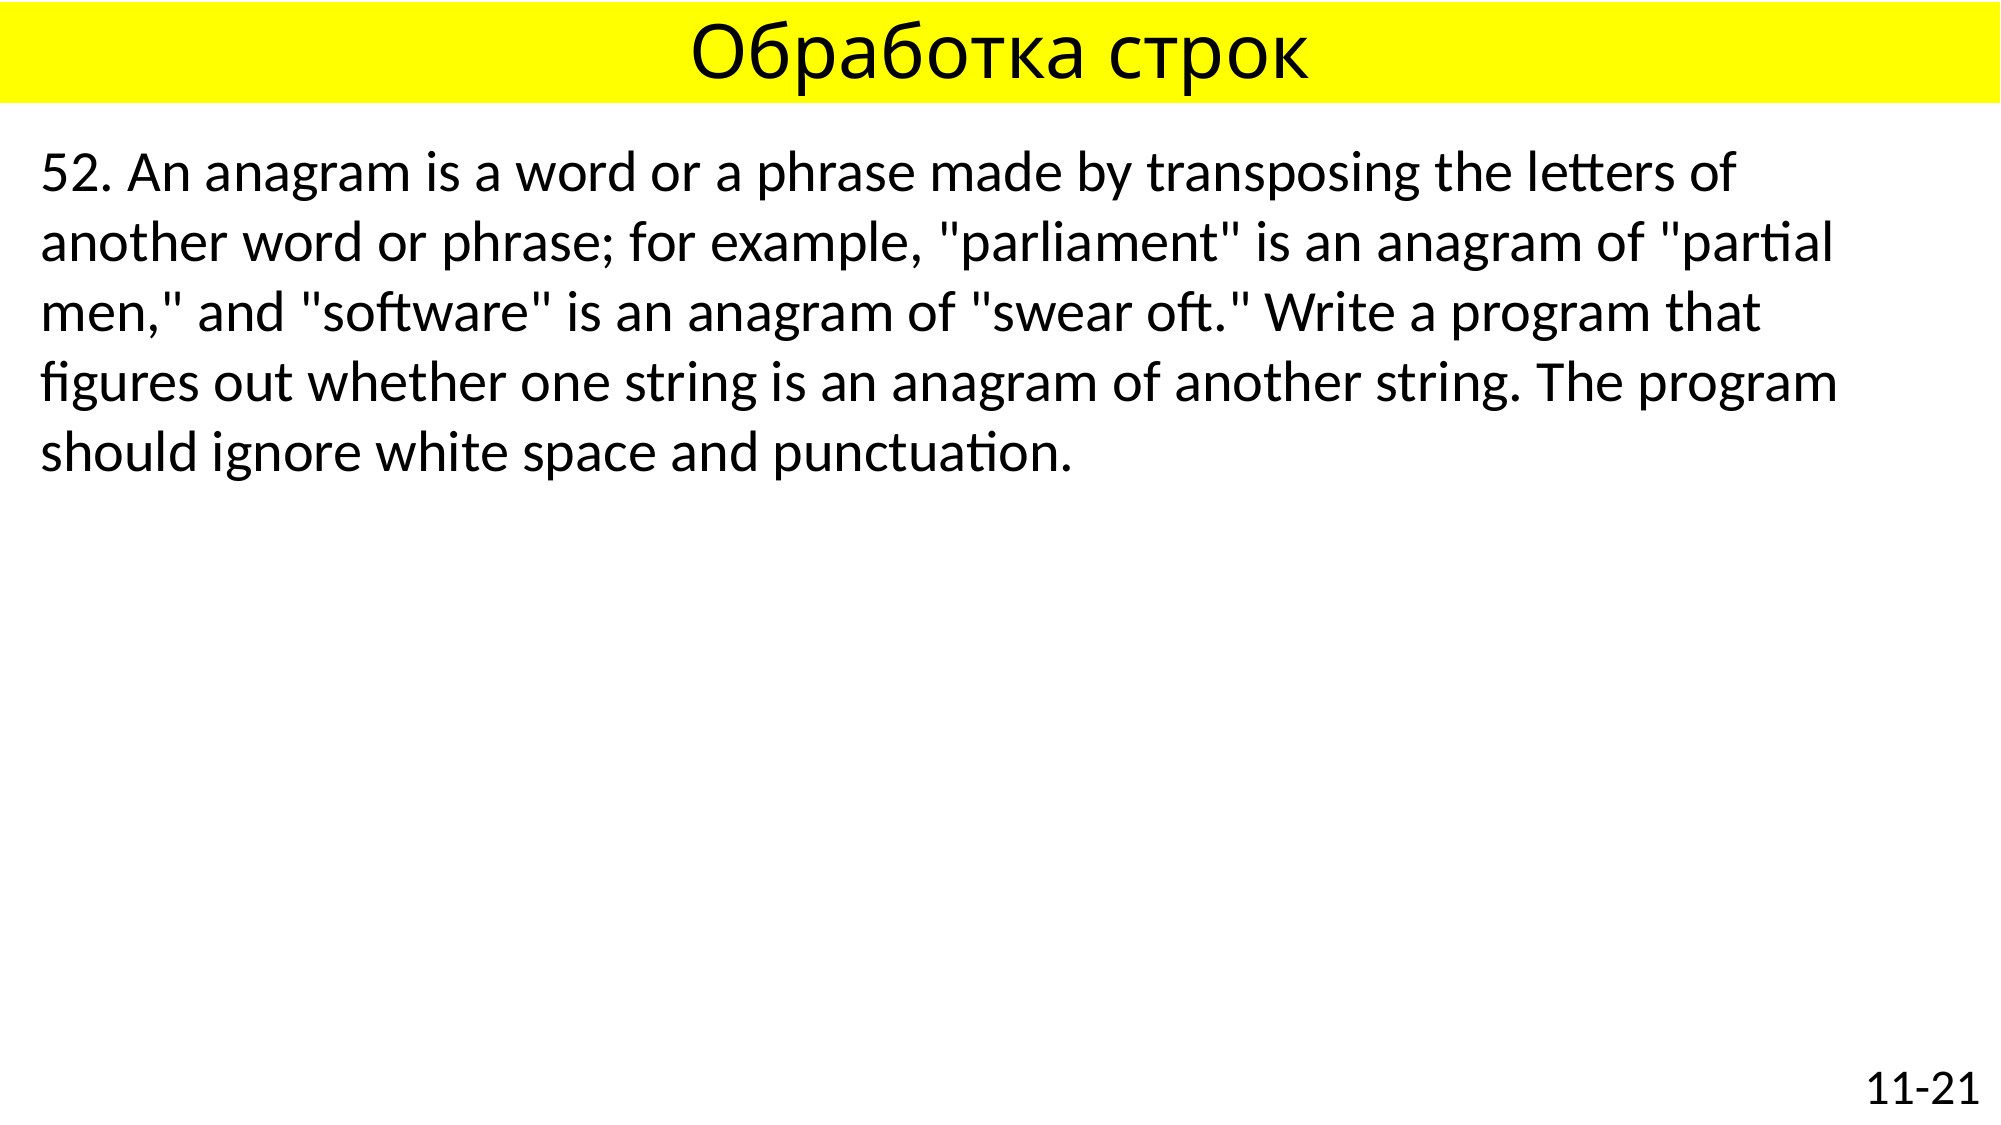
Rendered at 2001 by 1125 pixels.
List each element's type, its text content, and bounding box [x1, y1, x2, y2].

text_box 11-21 [1729, 1047, 1996, 1123]
title Обработка строк [0, 2, 2000, 103]
text_box 52. An anagram is a word or a phrase made by transposing the letters of another word or phrase; for example, "parliament" is an anagram of "partial men," and "software" is an anagram of "swear oft." Write a program that figures out whether one string is an anagram of another string. The program should ignore white space and punctuation. [25, 125, 1923, 490]
